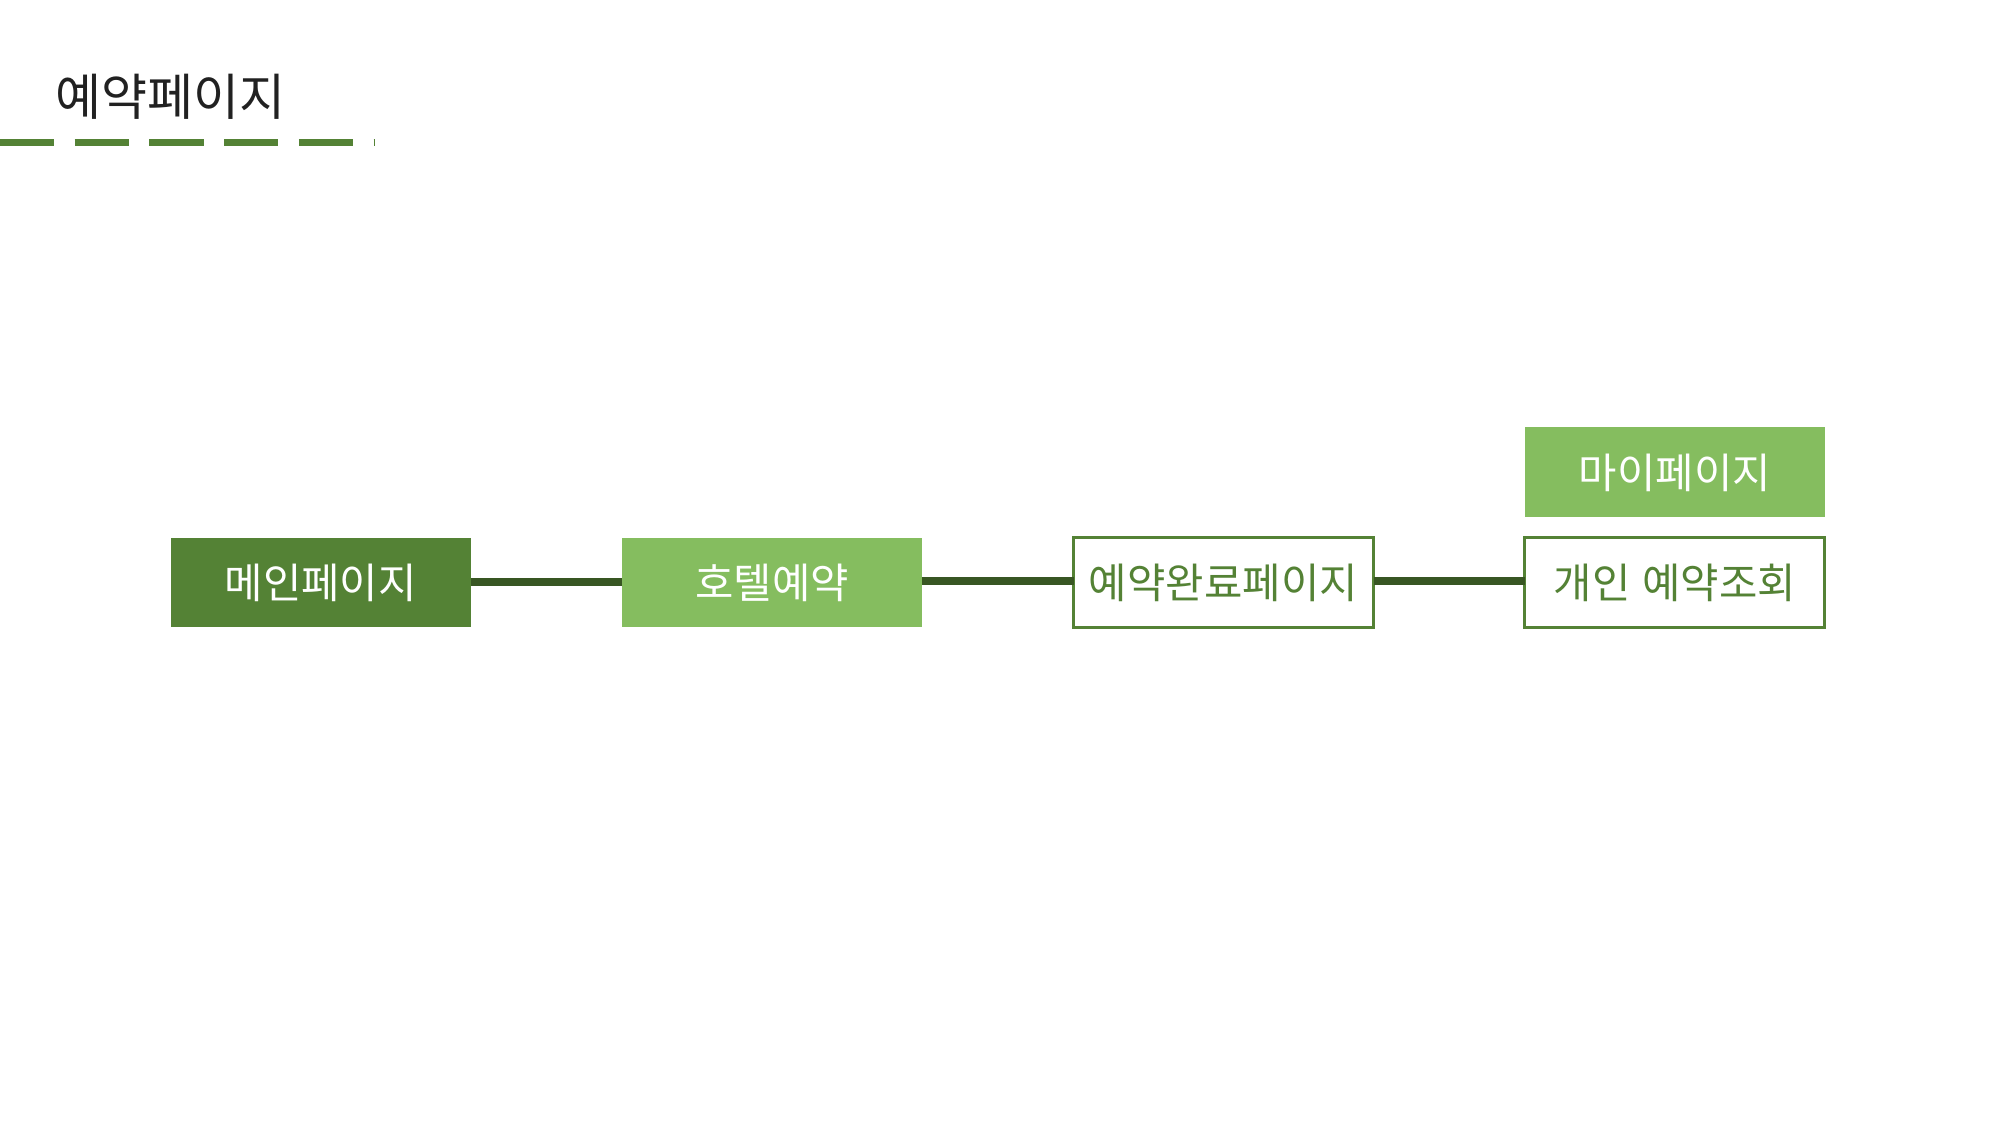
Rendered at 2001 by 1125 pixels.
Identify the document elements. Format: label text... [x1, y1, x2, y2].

text_box 개인 예약조회 [1524, 536, 1826, 628]
text_box 호텔예약 [621, 536, 923, 628]
text_box 마이페이지 [1524, 426, 1826, 518]
title 예약페이지 [40, 56, 601, 143]
text_box 메인페이지 [170, 536, 472, 628]
text_box 예약완료페이지 [1073, 536, 1375, 628]
